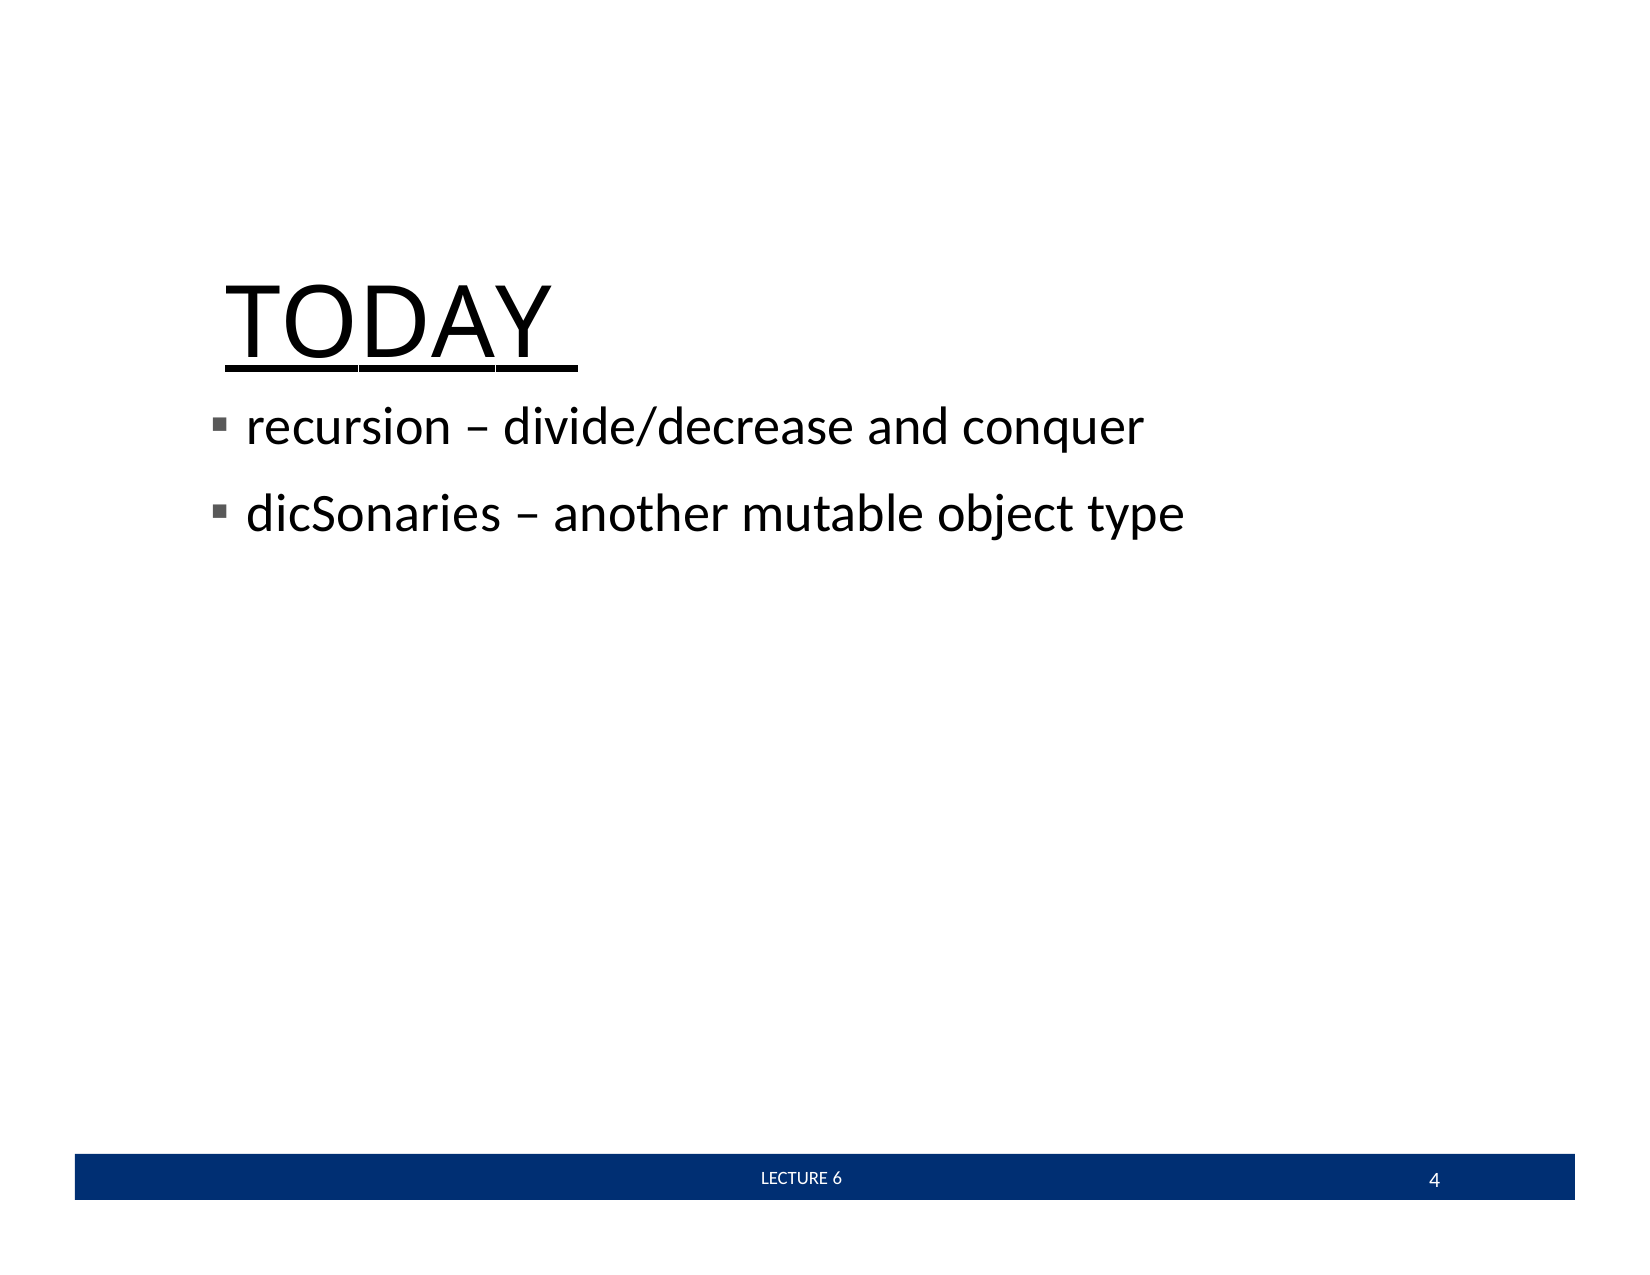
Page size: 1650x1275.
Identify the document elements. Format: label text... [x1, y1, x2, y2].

text_box recursion – divide/decrease and conquer dicSonaries – another mutable object type [207, 390, 1189, 543]
slide_number 4 [1414, 1154, 1445, 1275]
title TODAY [222, 129, 1428, 471]
footer LECTURE 6 [754, 1165, 897, 1275]
